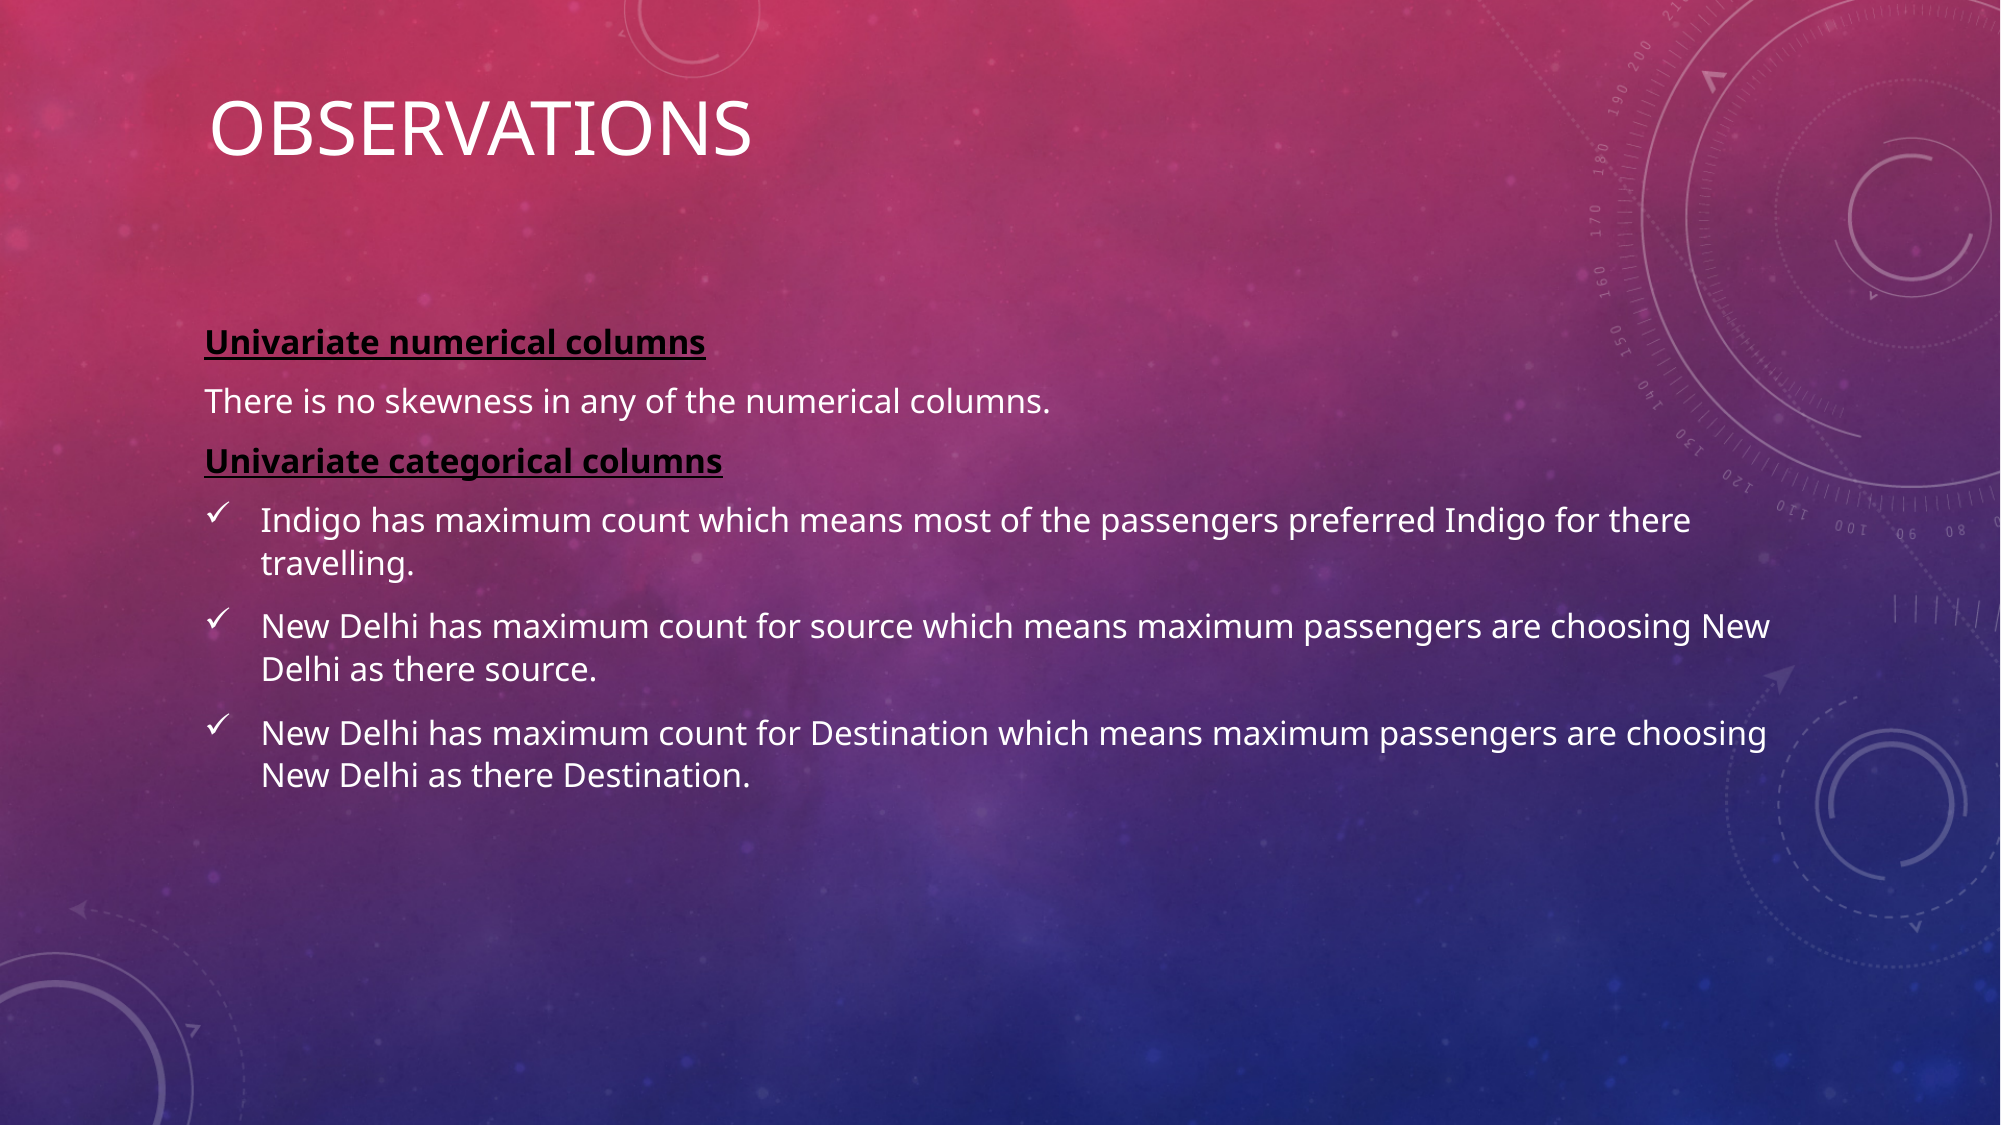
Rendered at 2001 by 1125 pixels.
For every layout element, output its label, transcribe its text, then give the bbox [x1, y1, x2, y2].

title Observations [193, 78, 1807, 173]
list Univariate numerical columns There is no skewness in any of the numerical columns. Univariate categorical columns Indigo has maximum count which means most of the passengers preferred Indigo for there travelling. New Delhi has maximum count for source which means maximum passengers are choosing New Delhi as there source. New Delhi has maximum count for Destination which means maximum passengers are choosing New Delhi as there Destination. [189, 243, 1802, 870]
picture [0, 0, 2001, 1125]
